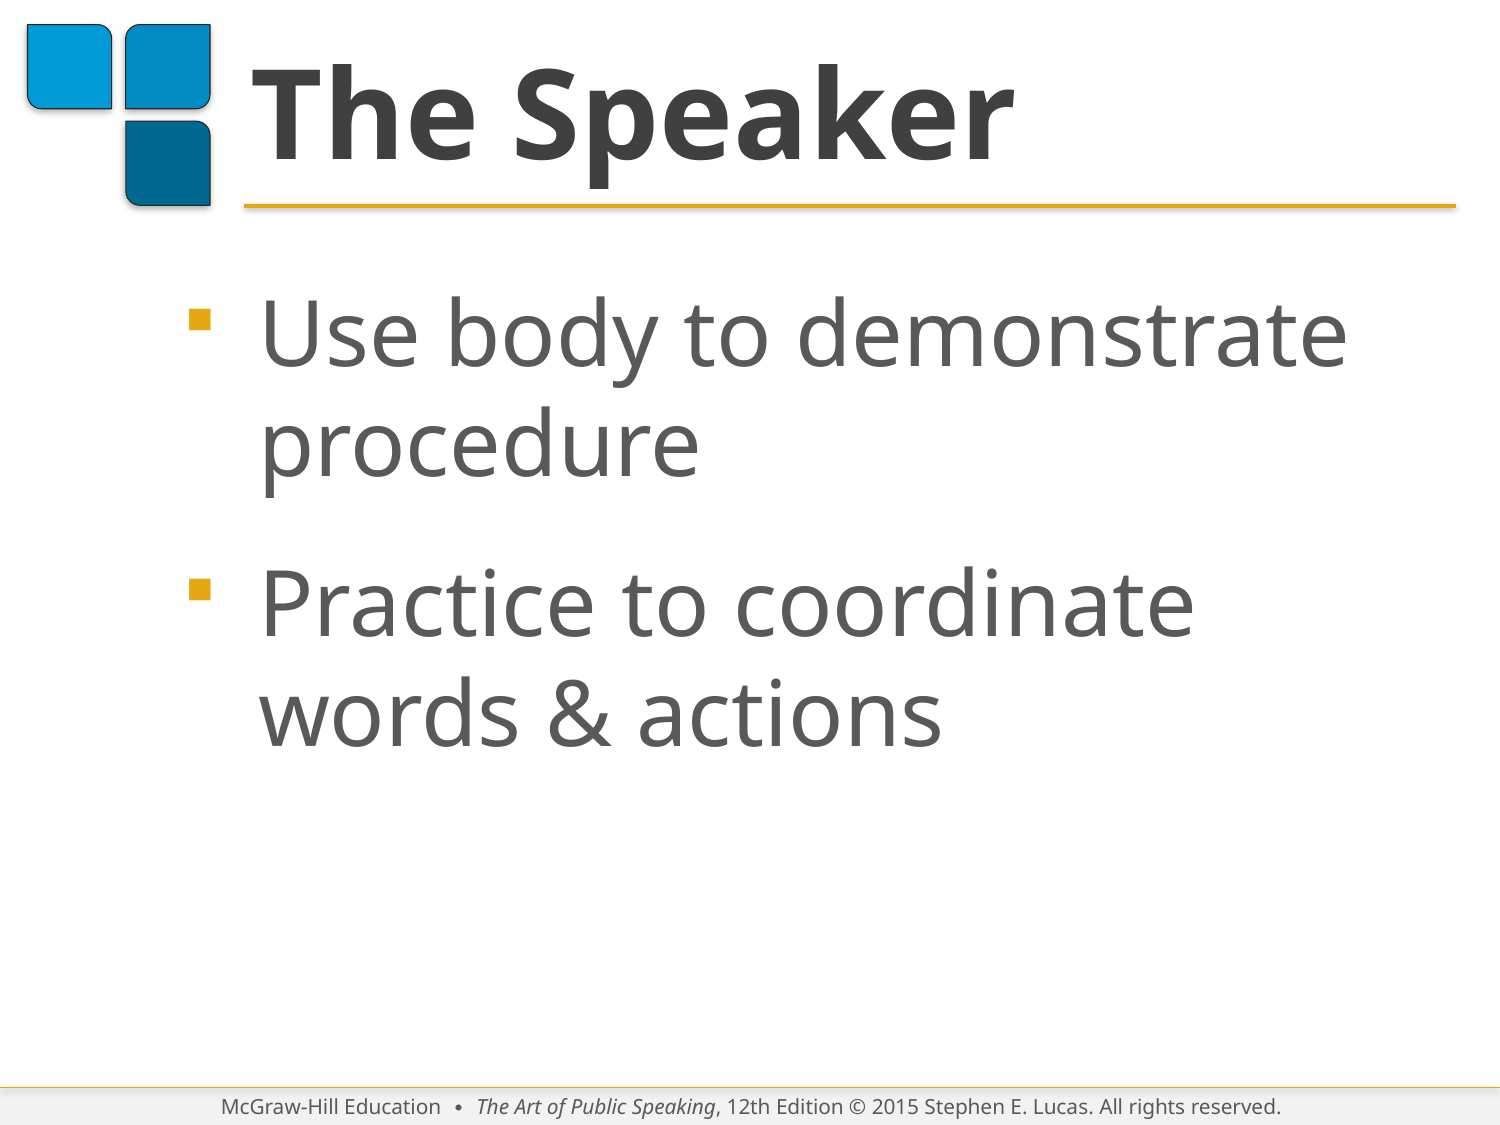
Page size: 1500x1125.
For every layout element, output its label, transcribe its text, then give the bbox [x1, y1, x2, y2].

list Use body to demonstrate procedure Practice to coordinate words & actions [168, 267, 1444, 1046]
title The Speaker [235, 27, 1492, 215]
